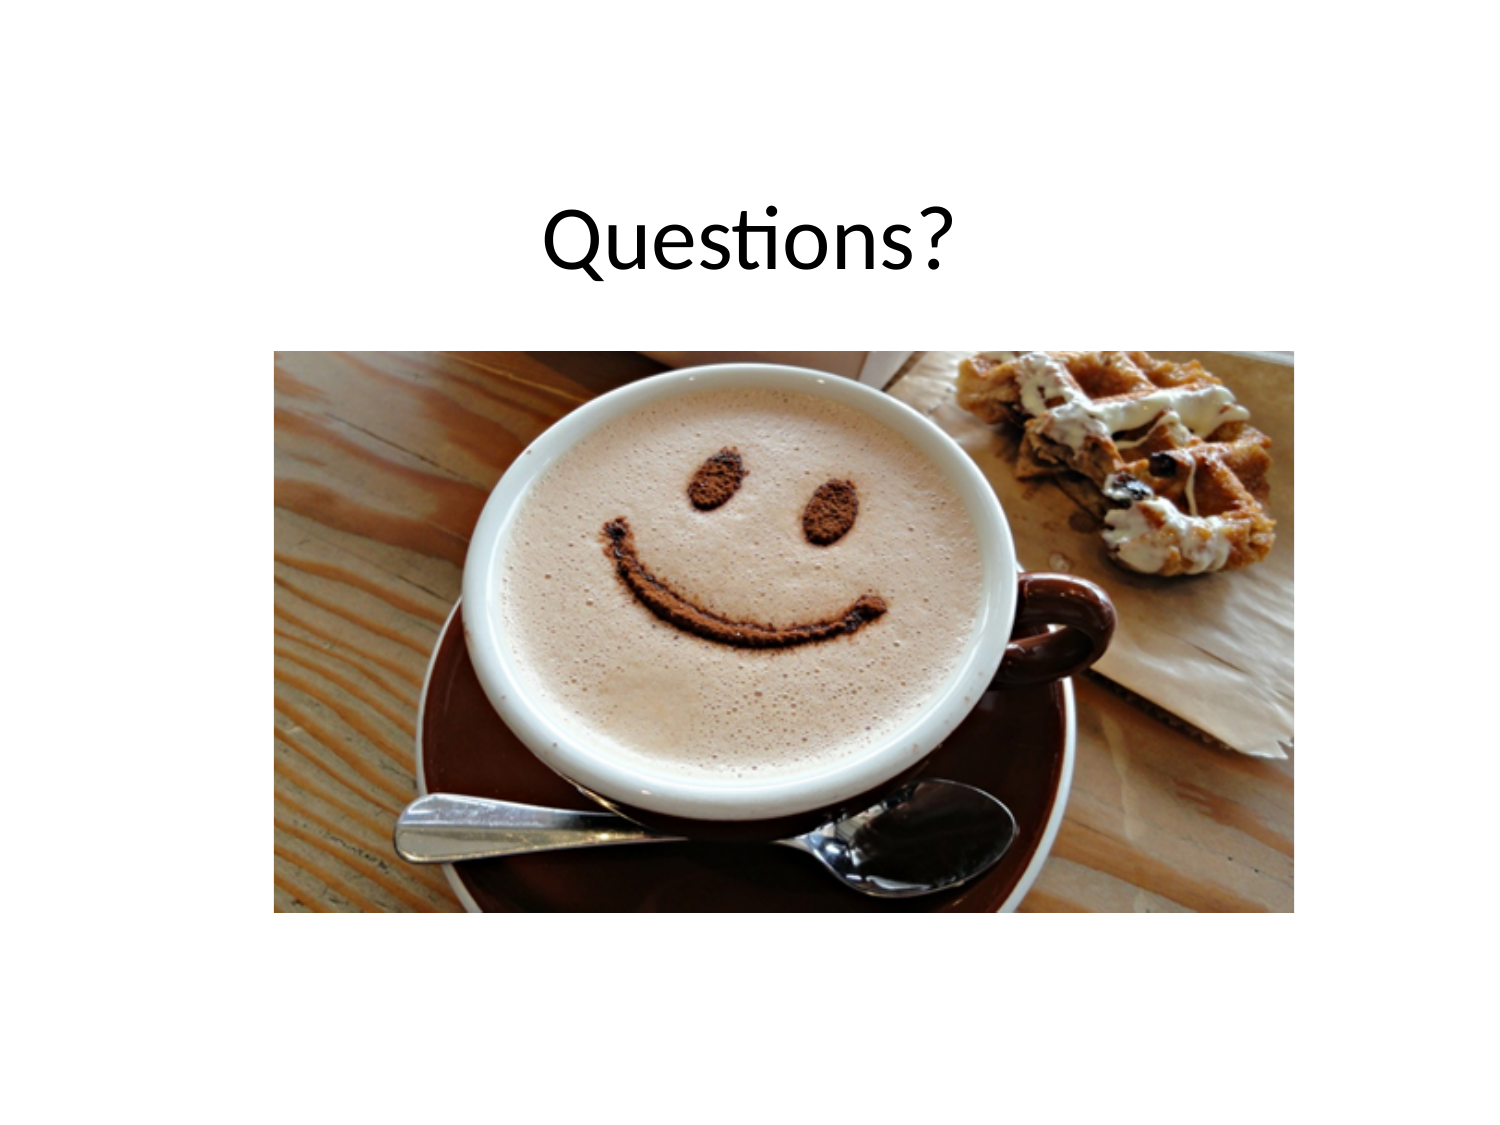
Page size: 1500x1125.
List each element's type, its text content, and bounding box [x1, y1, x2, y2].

title Questions? [112, 111, 1388, 353]
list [273, 351, 1295, 913]
